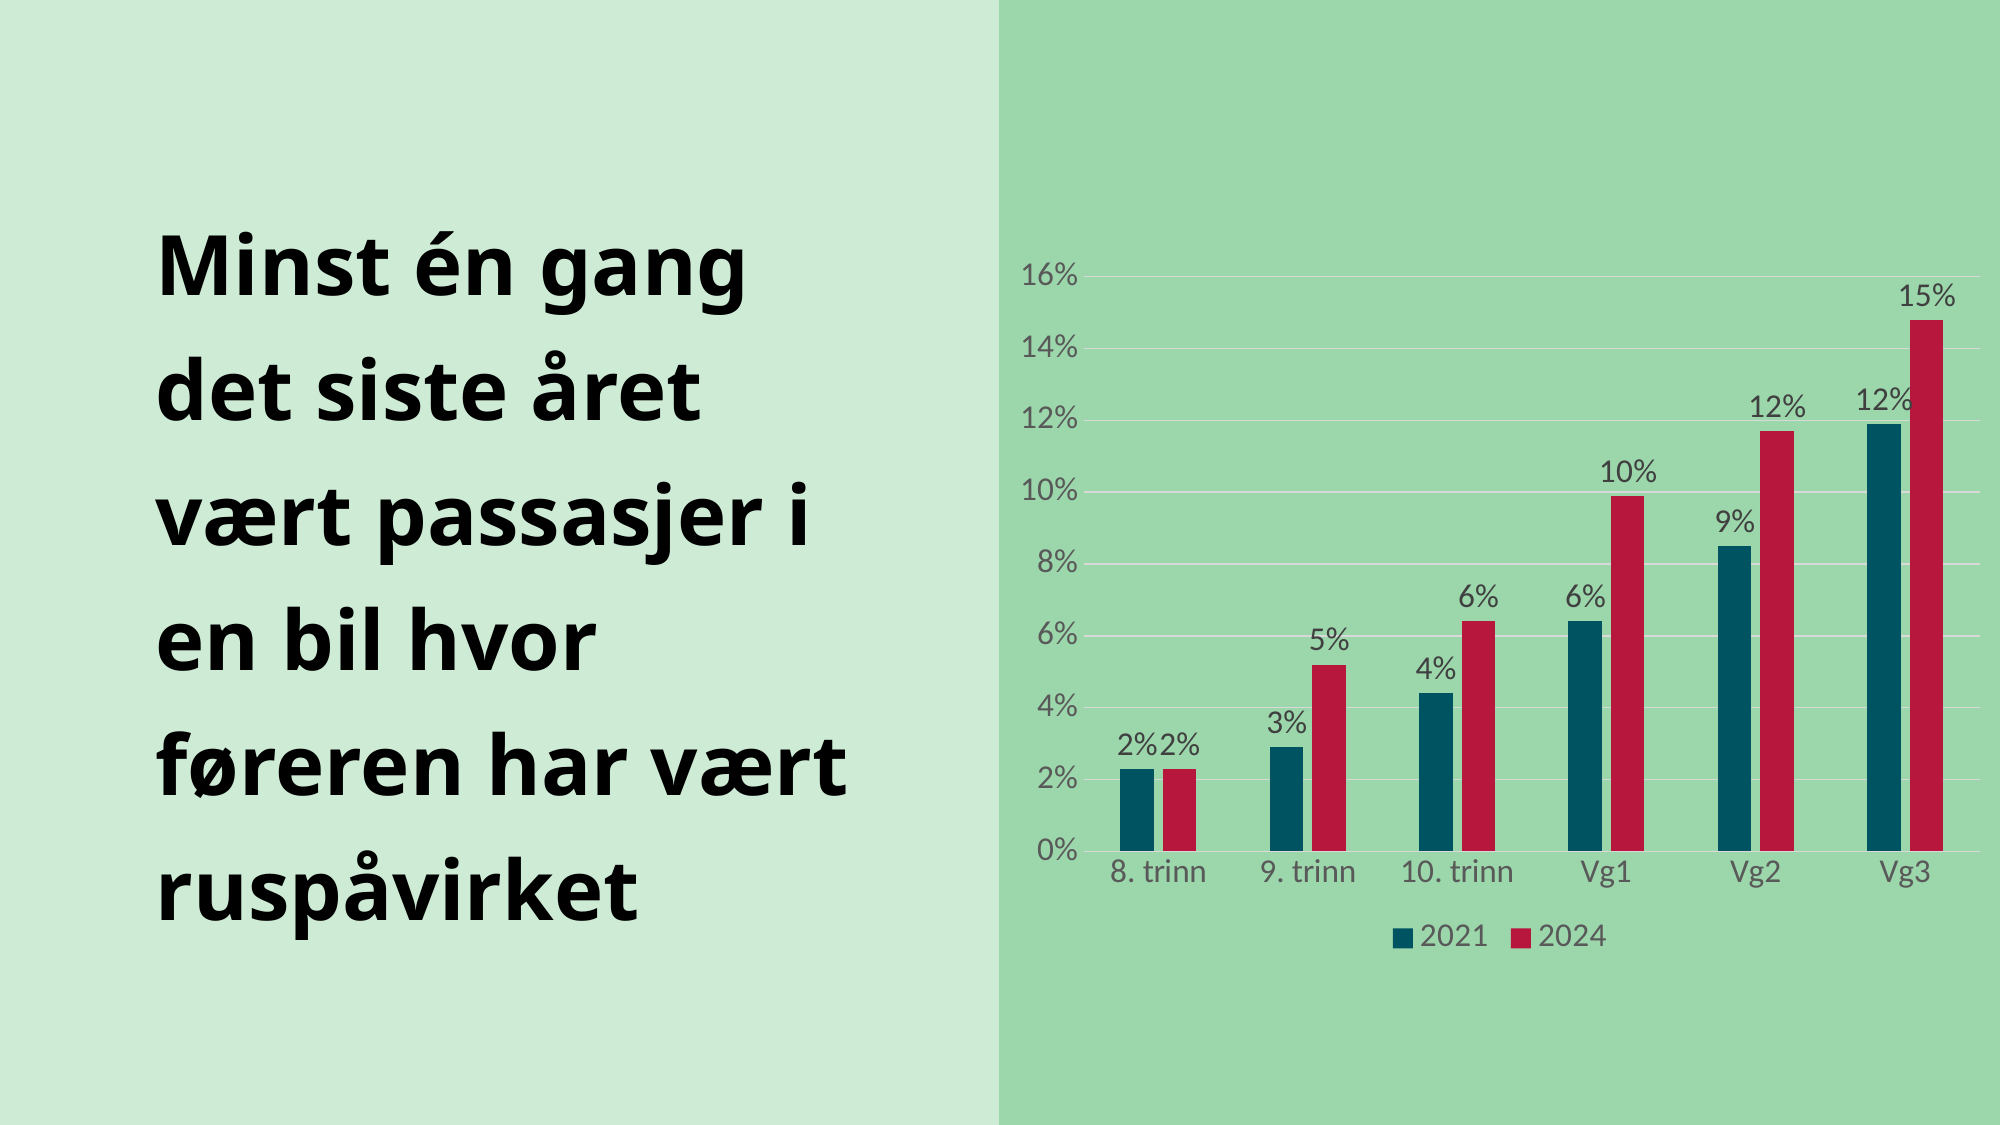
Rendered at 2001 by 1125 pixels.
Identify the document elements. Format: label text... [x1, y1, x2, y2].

title Minst én gang det siste året vært passasjer i en bil hvor føreren har vært ruspåvirket [155, 350, 904, 775]
chart [999, 245, 2000, 962]
